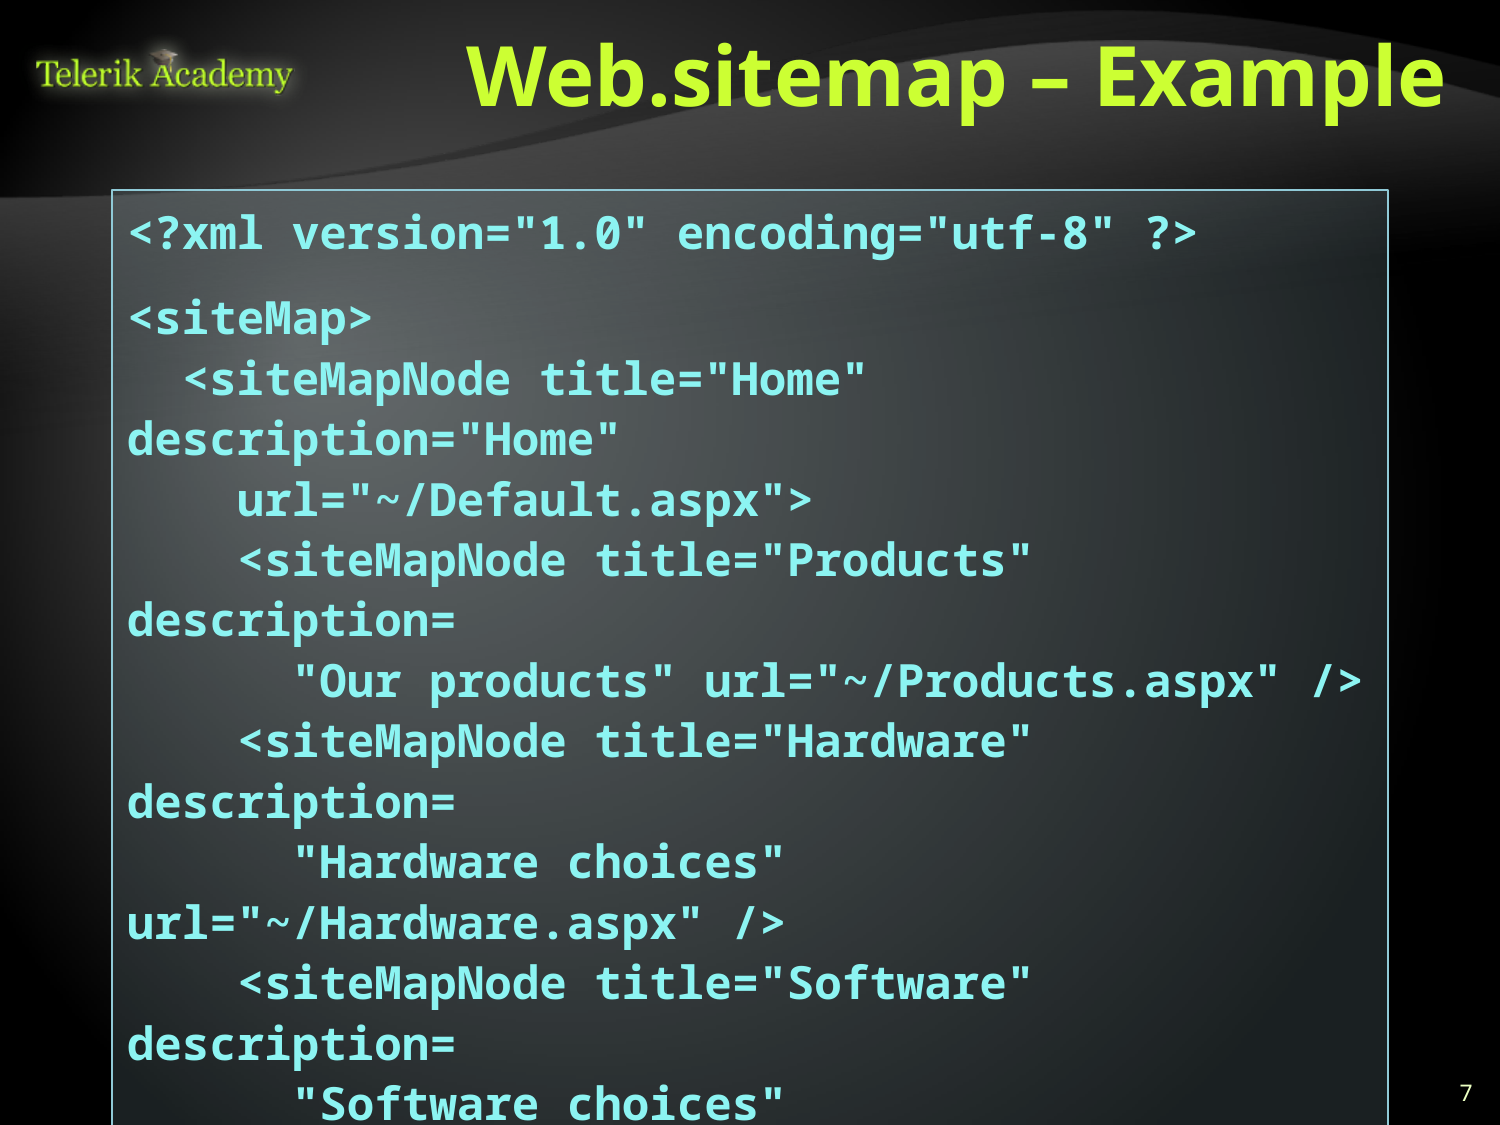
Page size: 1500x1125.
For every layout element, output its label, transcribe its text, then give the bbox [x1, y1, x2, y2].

picture [0, 0, 1500, 1125]
slide_number 7 [1412, 1074, 1488, 1113]
text_box <?xml version="1.0" encoding="utf-8" ?> <siteMap> <siteMapNode title="Home" description="Home" url="~/Default.aspx"> <siteMapNode title="Products" description= "Our products" url="~/Products.aspx" /> <siteMapNode title="Hardware" description= "Hardware choices" url="~/Hardware.aspx" /> <siteMapNode title="Software" description= "Software choices" url="~/Software.aspx" /> </siteMapNode> … </siteMap> [112, 190, 1388, 1125]
title Web.sitemap – Example [300, 12, 1463, 150]
